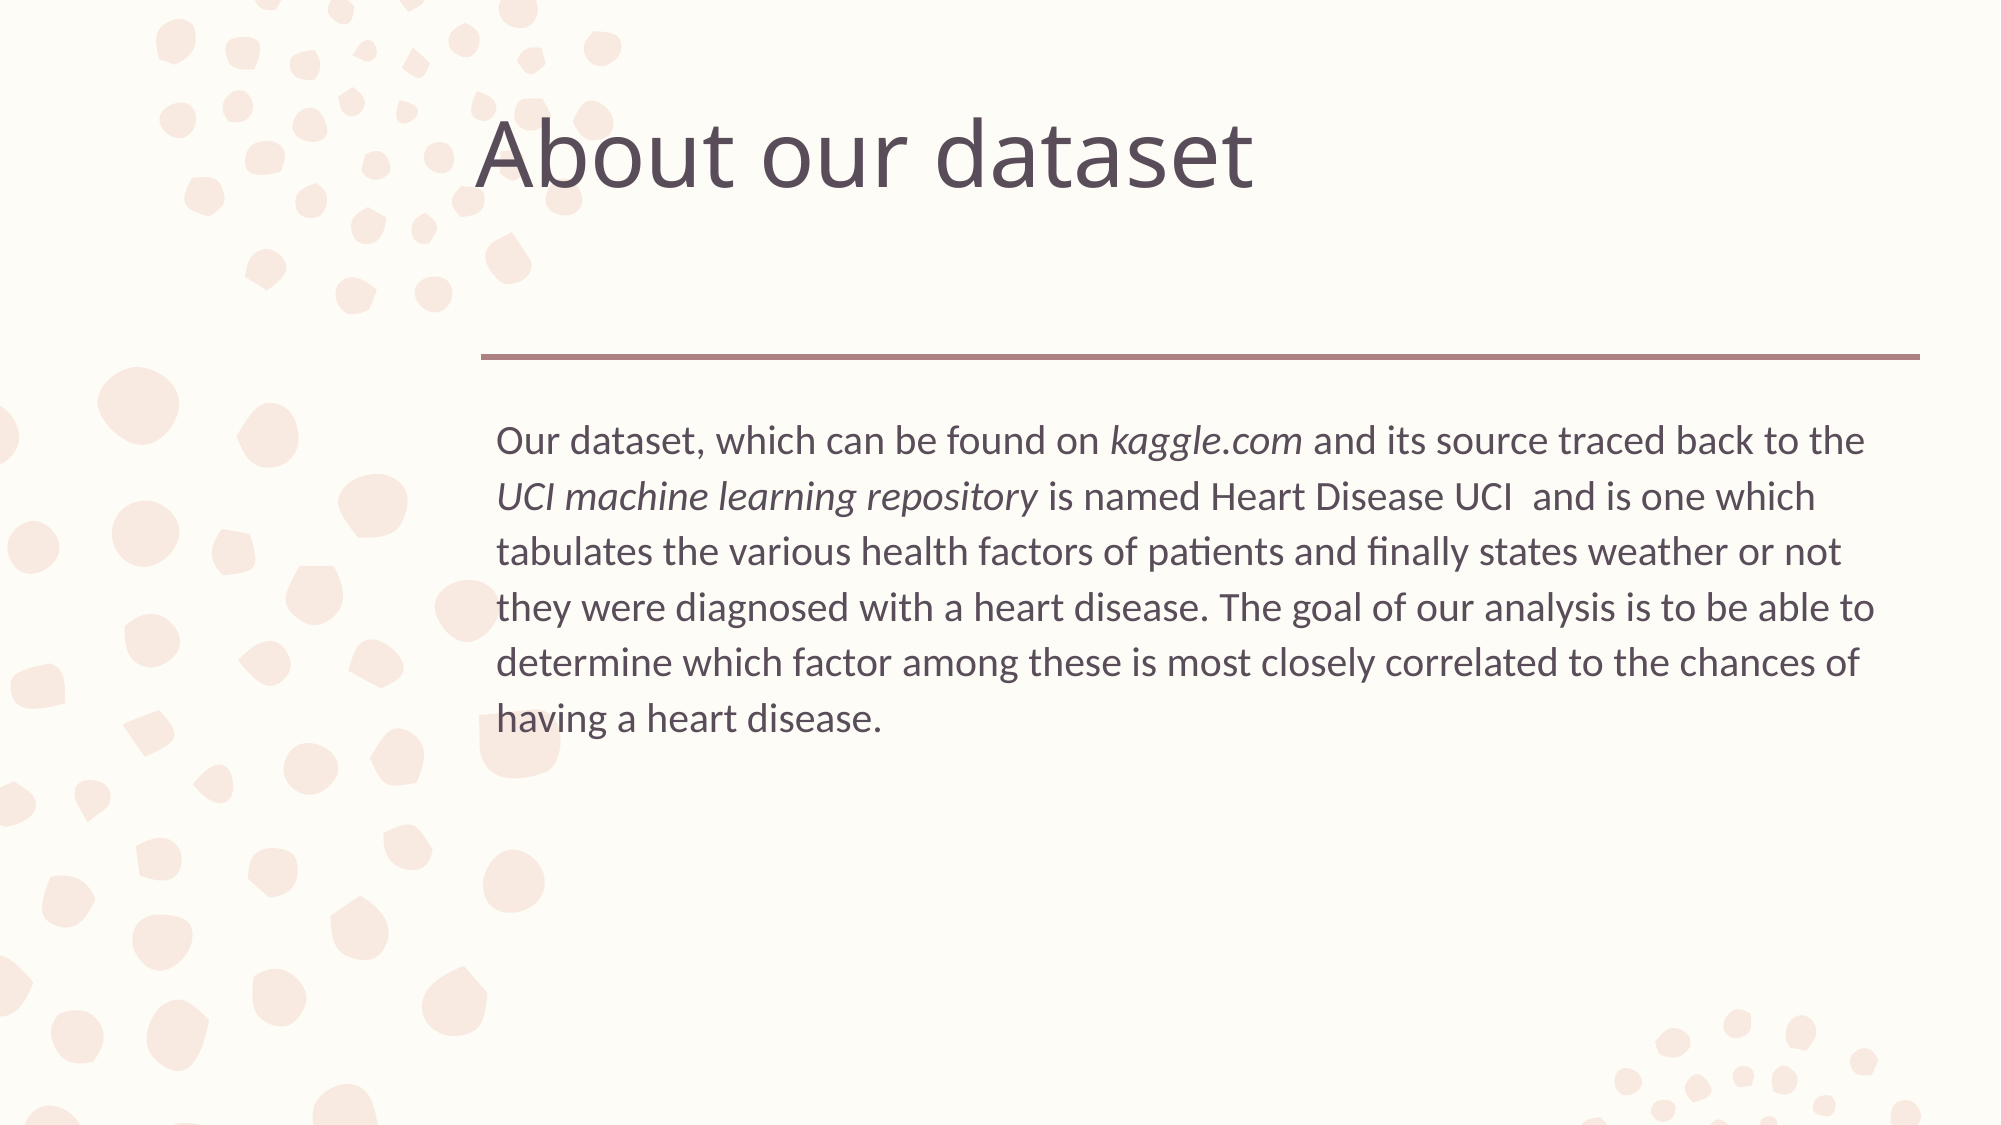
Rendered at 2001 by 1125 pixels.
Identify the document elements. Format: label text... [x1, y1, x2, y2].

title About our dataset [460, 93, 1920, 350]
list Our dataset, which can be found on kaggle.com and its source traced back to the UCI machine learning repository is named Heart Disease UCI and is one which tabulates the various health factors of patients and finally states weather or not they were diagnosed with a heart disease. The goal of our analysis is to be able to determine which factor among these is most closely correlated to the chances of having a heart disease. [481, 399, 1920, 999]
